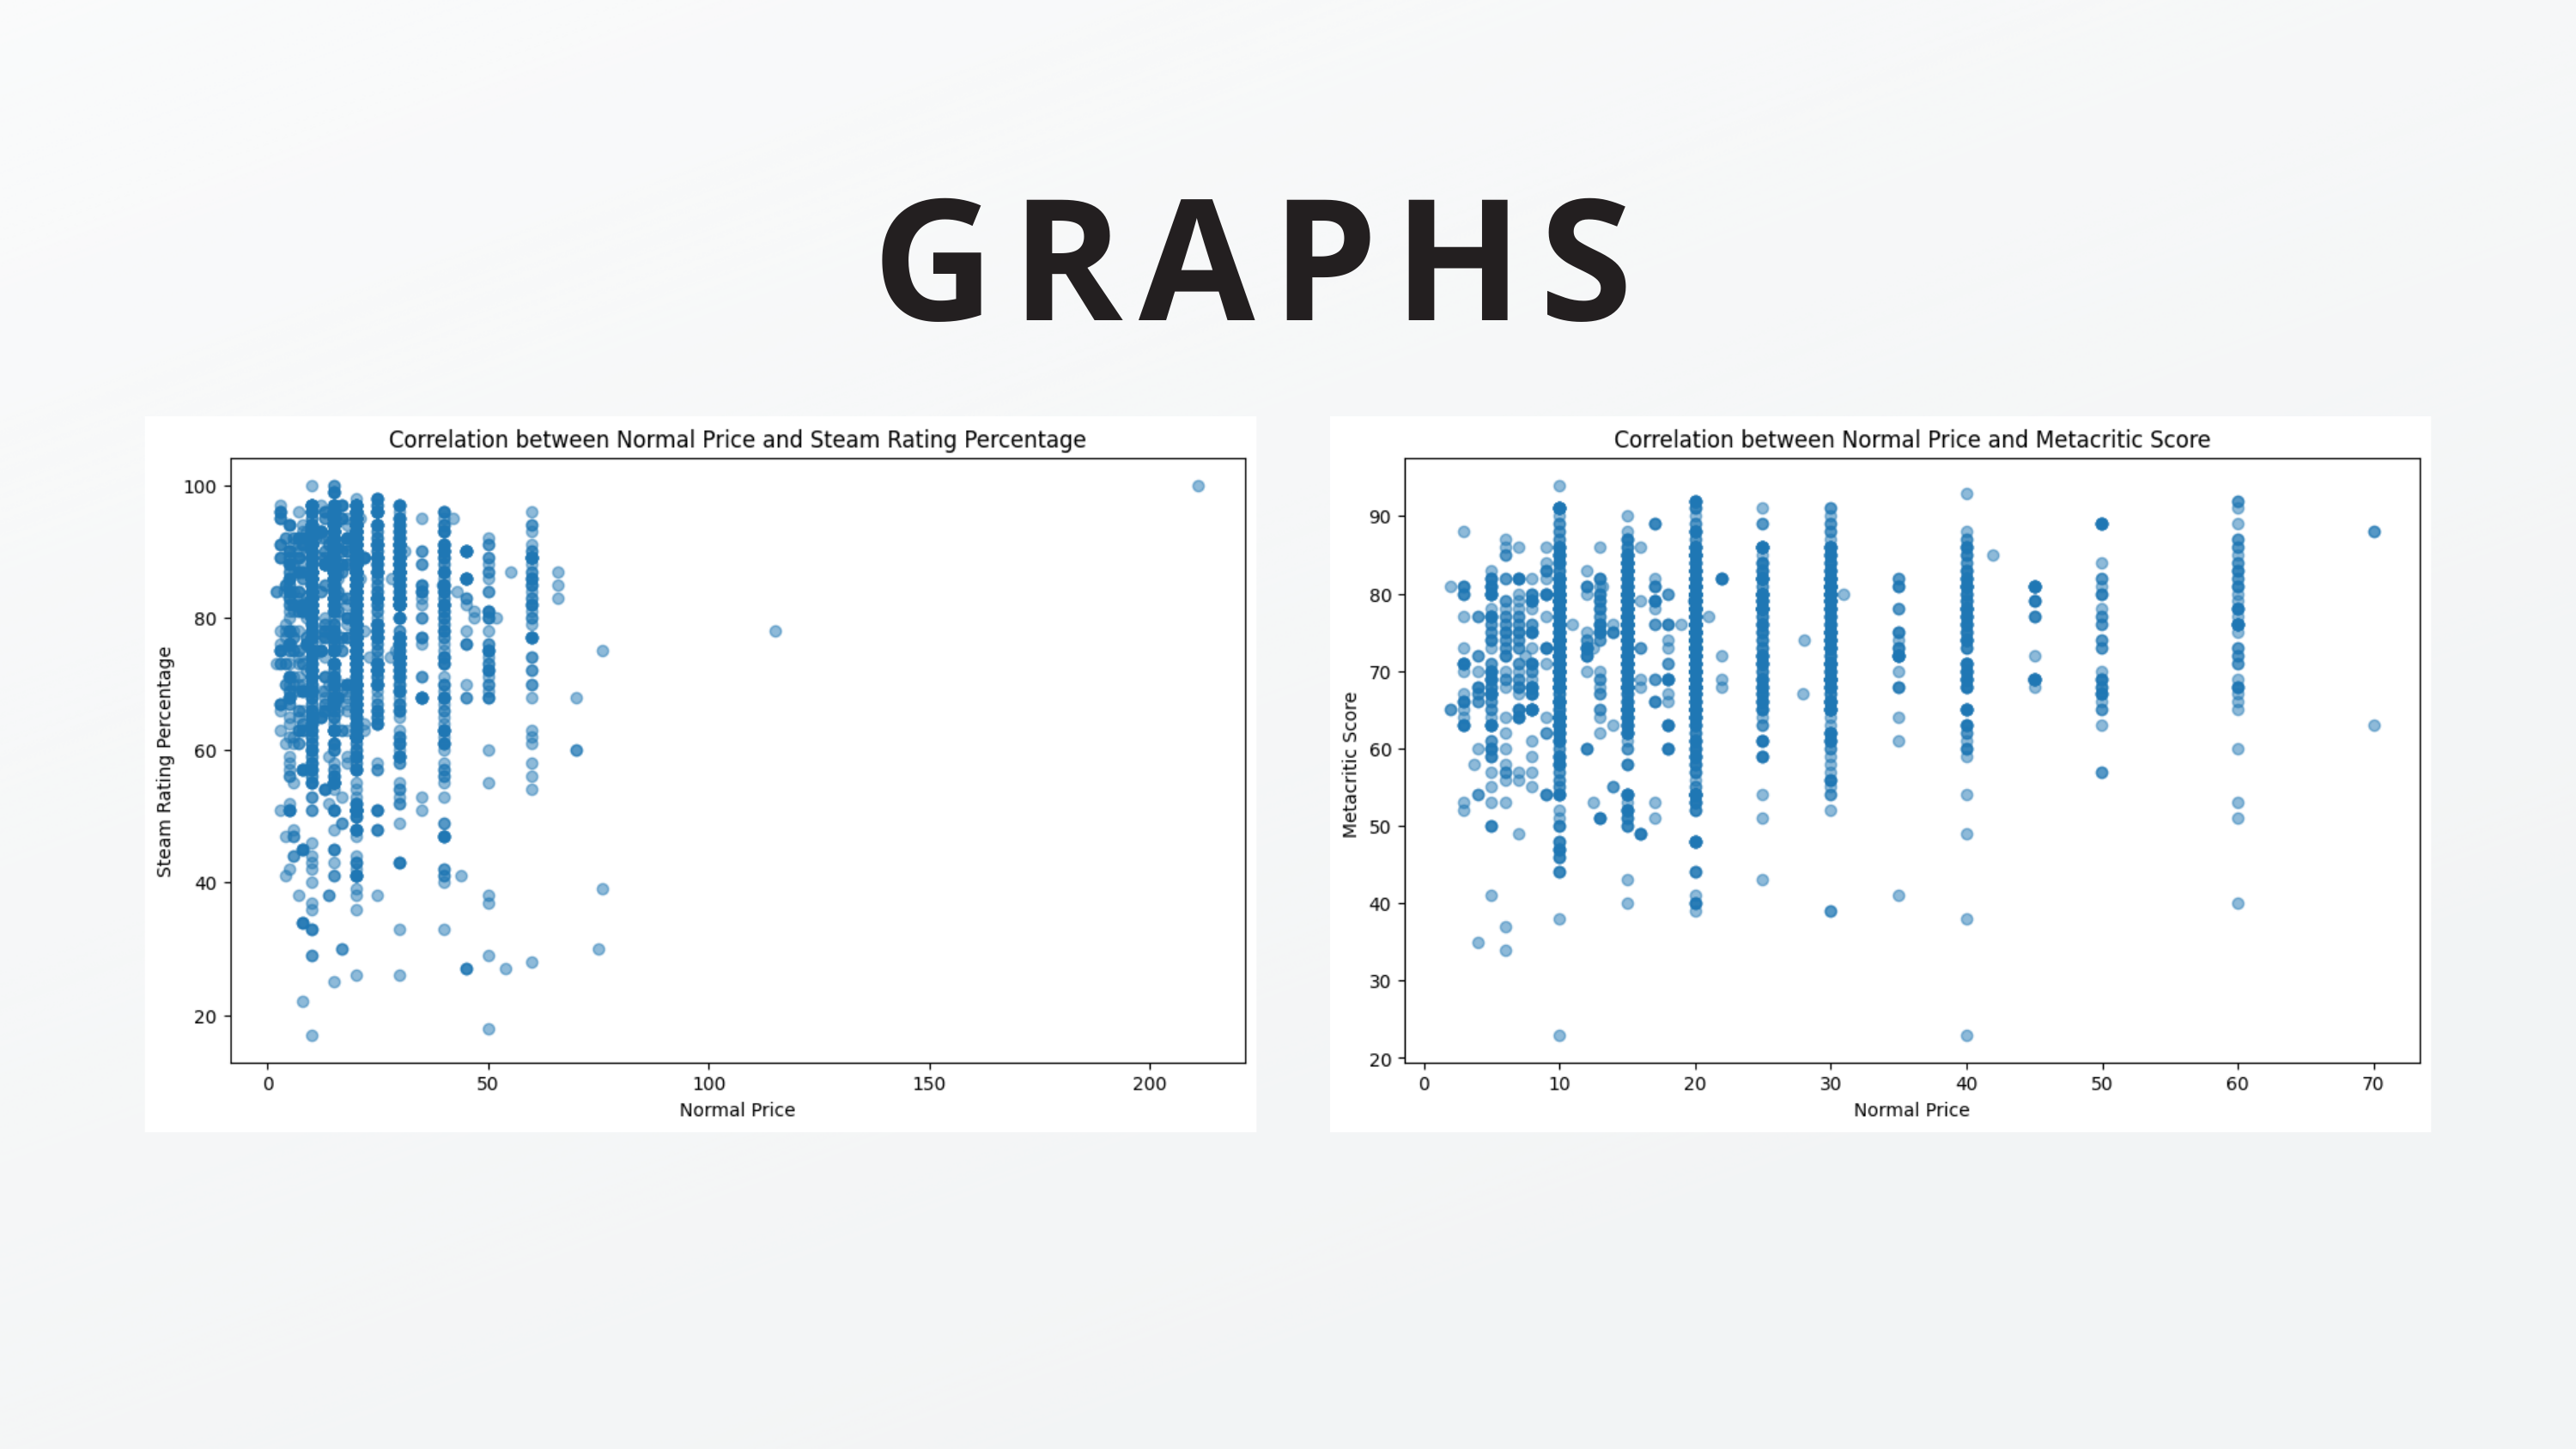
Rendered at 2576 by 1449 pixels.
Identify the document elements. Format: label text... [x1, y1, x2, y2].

text_box GRAPHS [626, 122, 1881, 355]
text_box [144, 416, 1257, 1132]
text_box [1330, 416, 2432, 1132]
text_box [0, 0, 2576, 1449]
